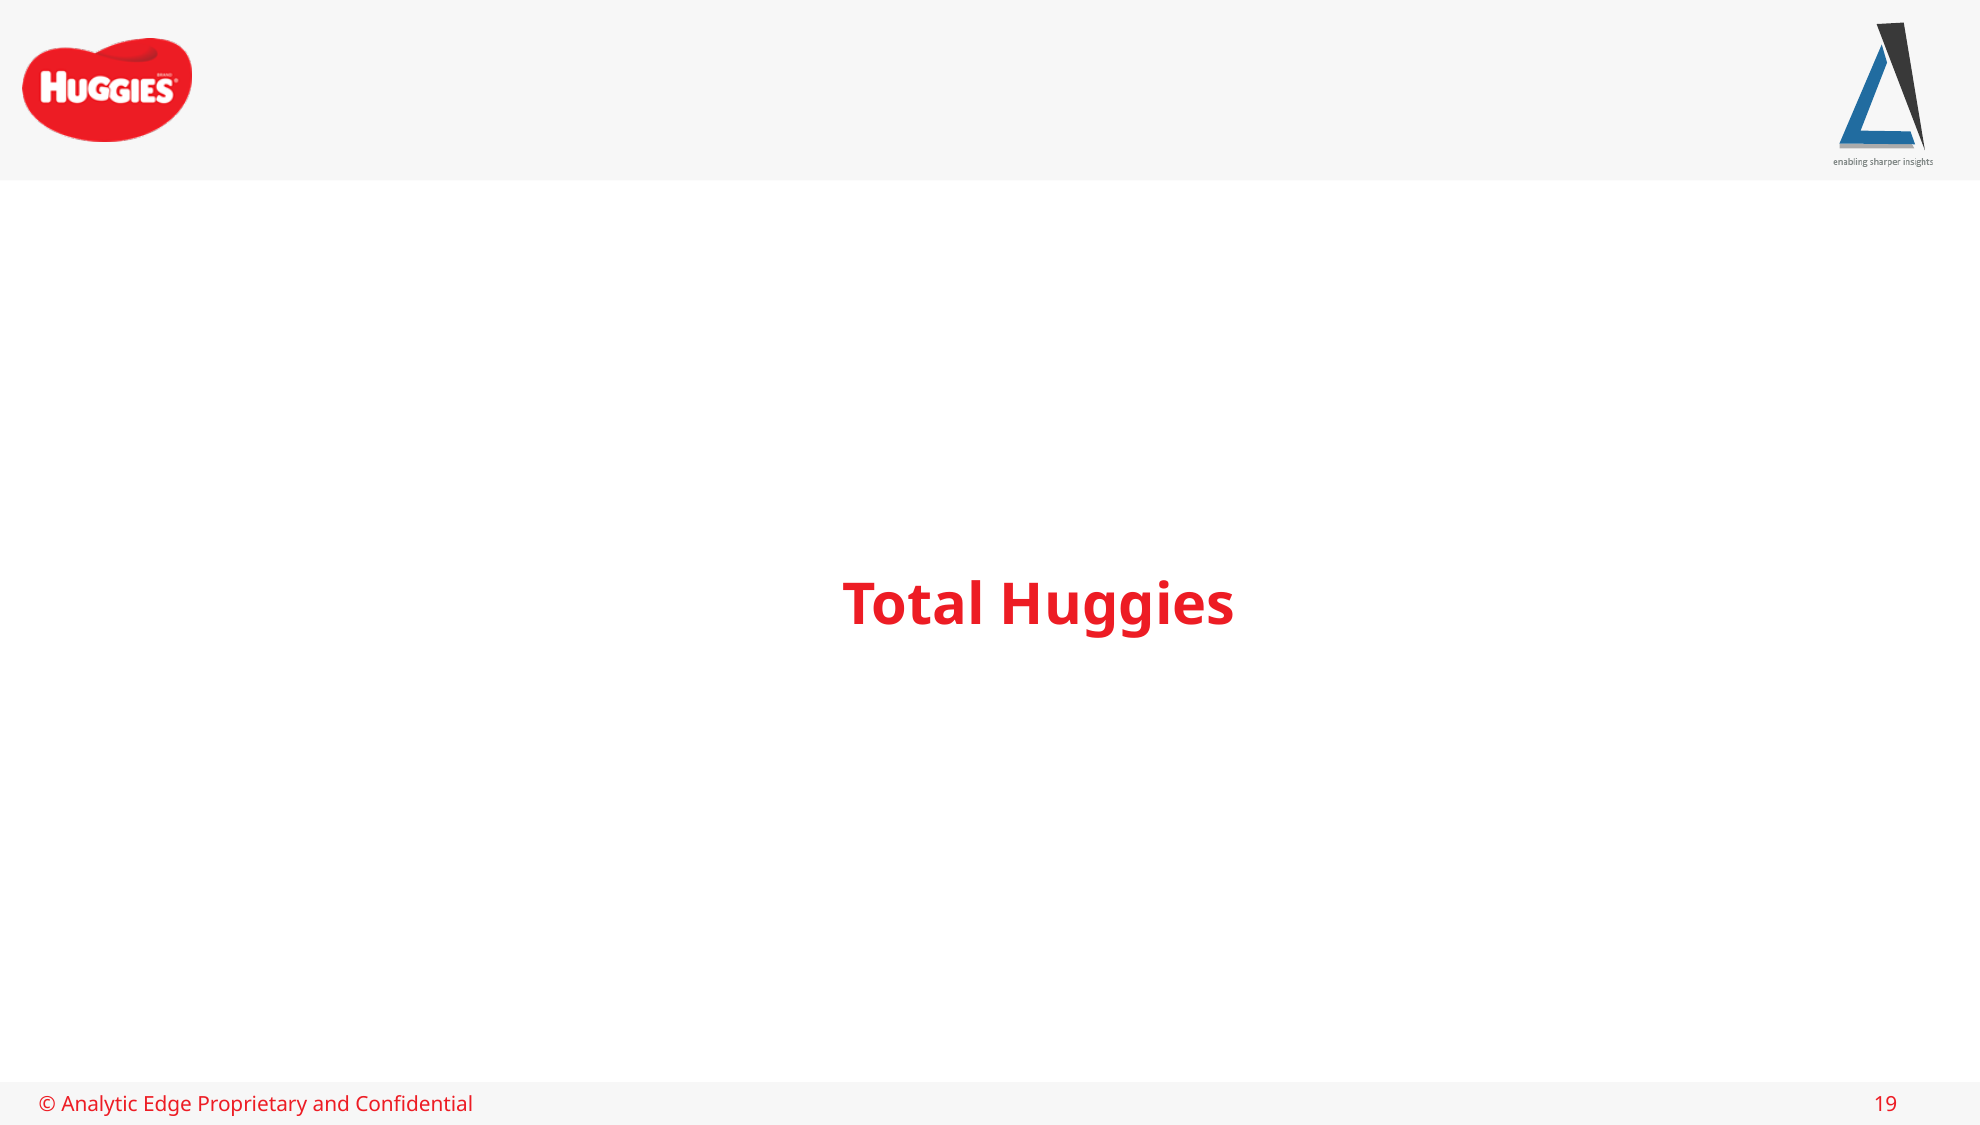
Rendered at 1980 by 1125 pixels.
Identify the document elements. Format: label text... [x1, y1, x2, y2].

title Total Huggies [827, 537, 1303, 666]
picture [22, 38, 192, 142]
footer © Analytic Edge Proprietary and Confidential [23, 1083, 578, 1125]
slide_number 19 [1838, 1083, 1933, 1125]
picture [1800, 155, 1977, 168]
